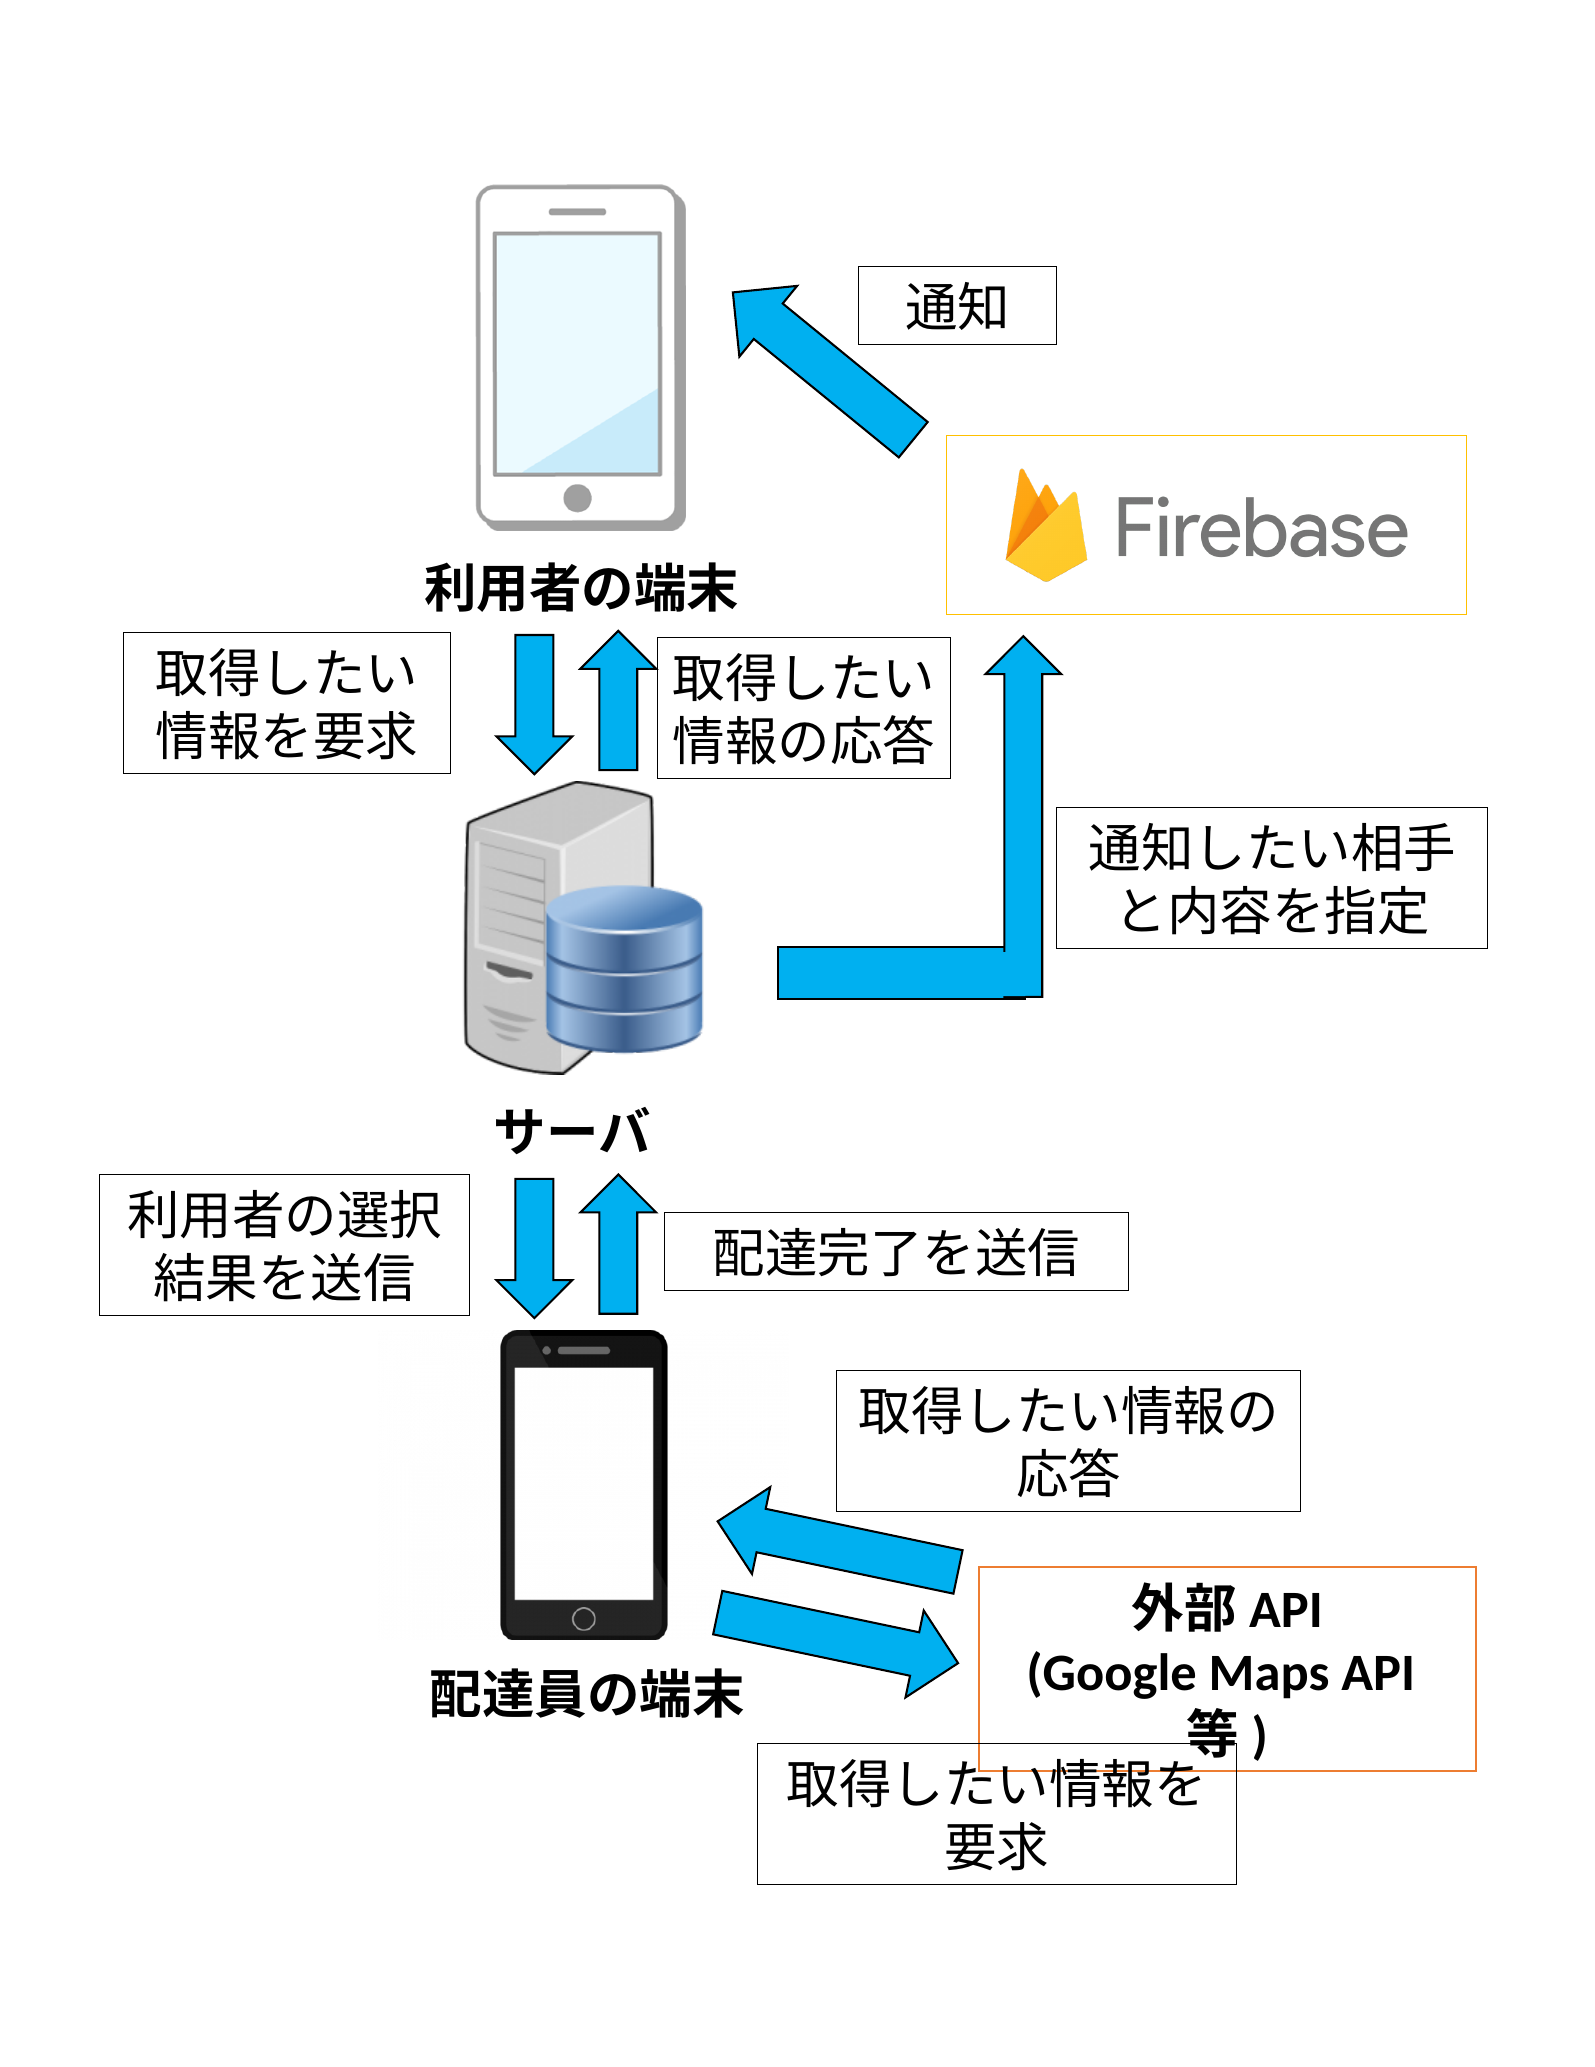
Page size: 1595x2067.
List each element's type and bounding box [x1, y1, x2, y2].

text_box [99, 184, 1488, 1887]
